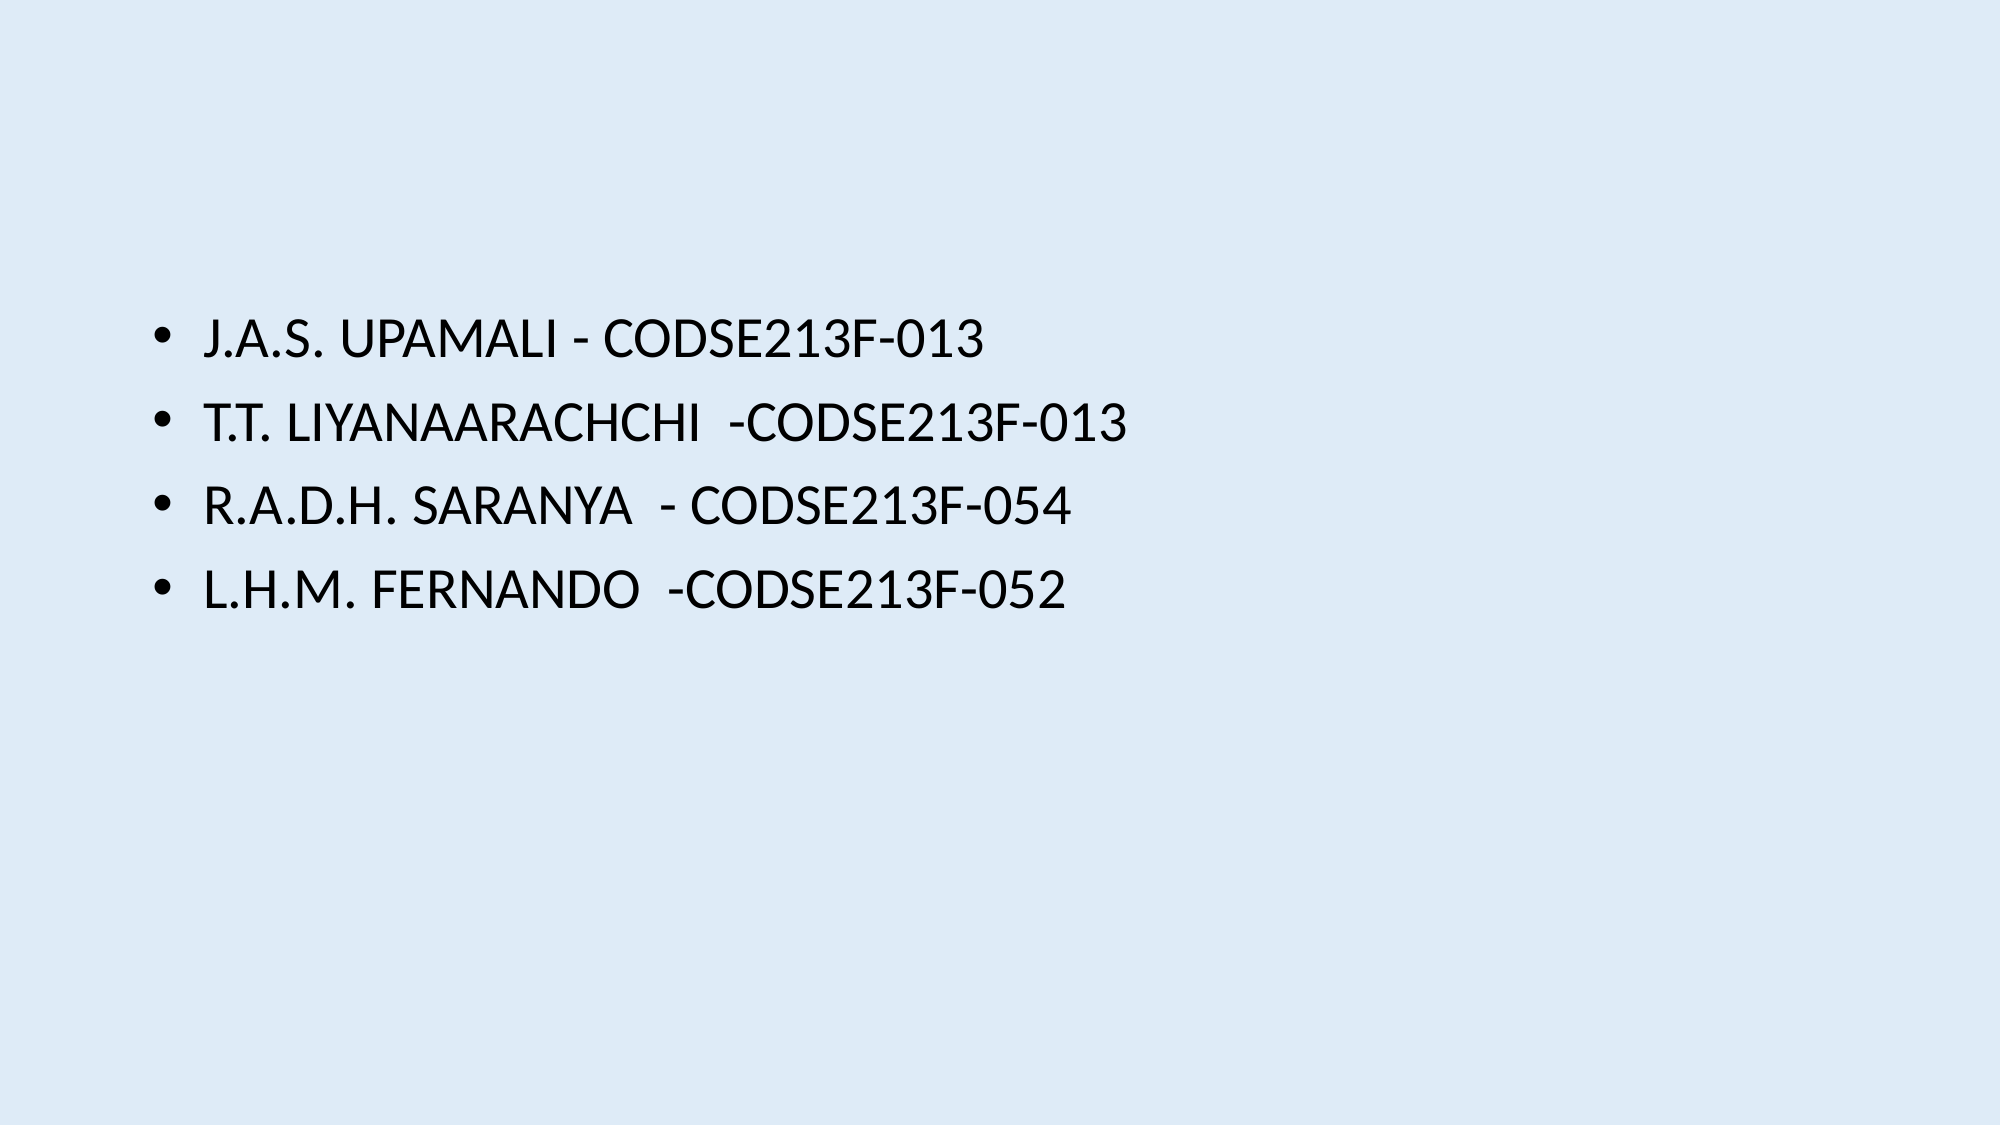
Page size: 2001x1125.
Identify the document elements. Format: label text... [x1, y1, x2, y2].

list J.A.S. UPAMALI - CODSE213F-013 T.T. LIYANAARACHCHI -CODSE213F-013 R.A.D.H. SARANYA - CODSE213F-054 L.H.M. FERNANDO -CODSE213F-052 [137, 299, 1863, 1014]
